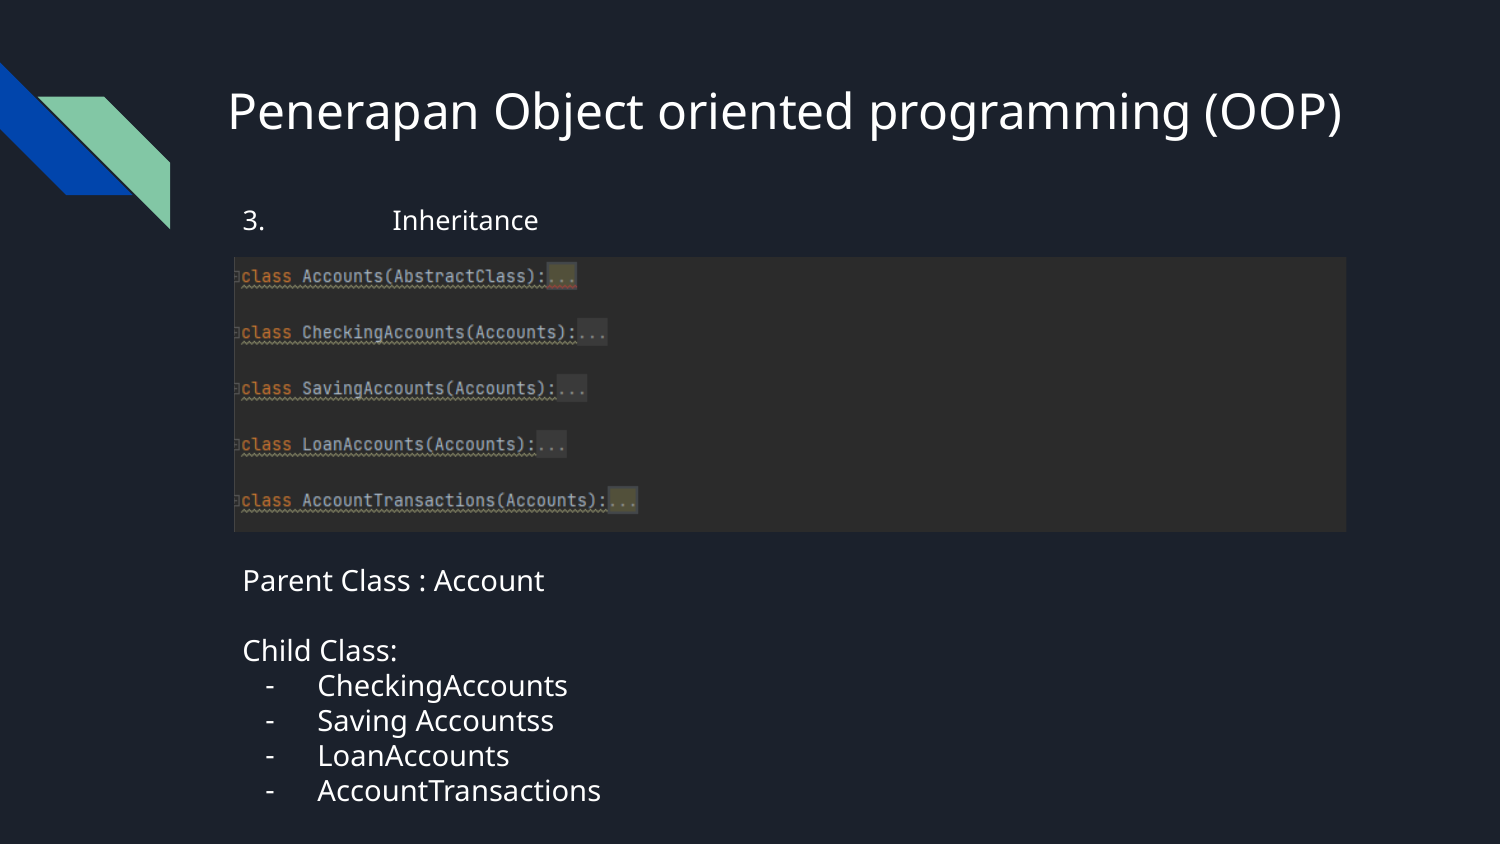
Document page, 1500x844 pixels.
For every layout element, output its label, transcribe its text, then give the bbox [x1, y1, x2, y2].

picture [233, 257, 1347, 533]
list 3. Inheritance [227, 183, 1383, 547]
title Penerapan Object oriented programming (OOP) [212, 64, 1368, 215]
text_box Parent Class : Account Child Class: CheckingAccounts Saving Accountss LoanAccounts AccountTransactions [227, 547, 1431, 844]
